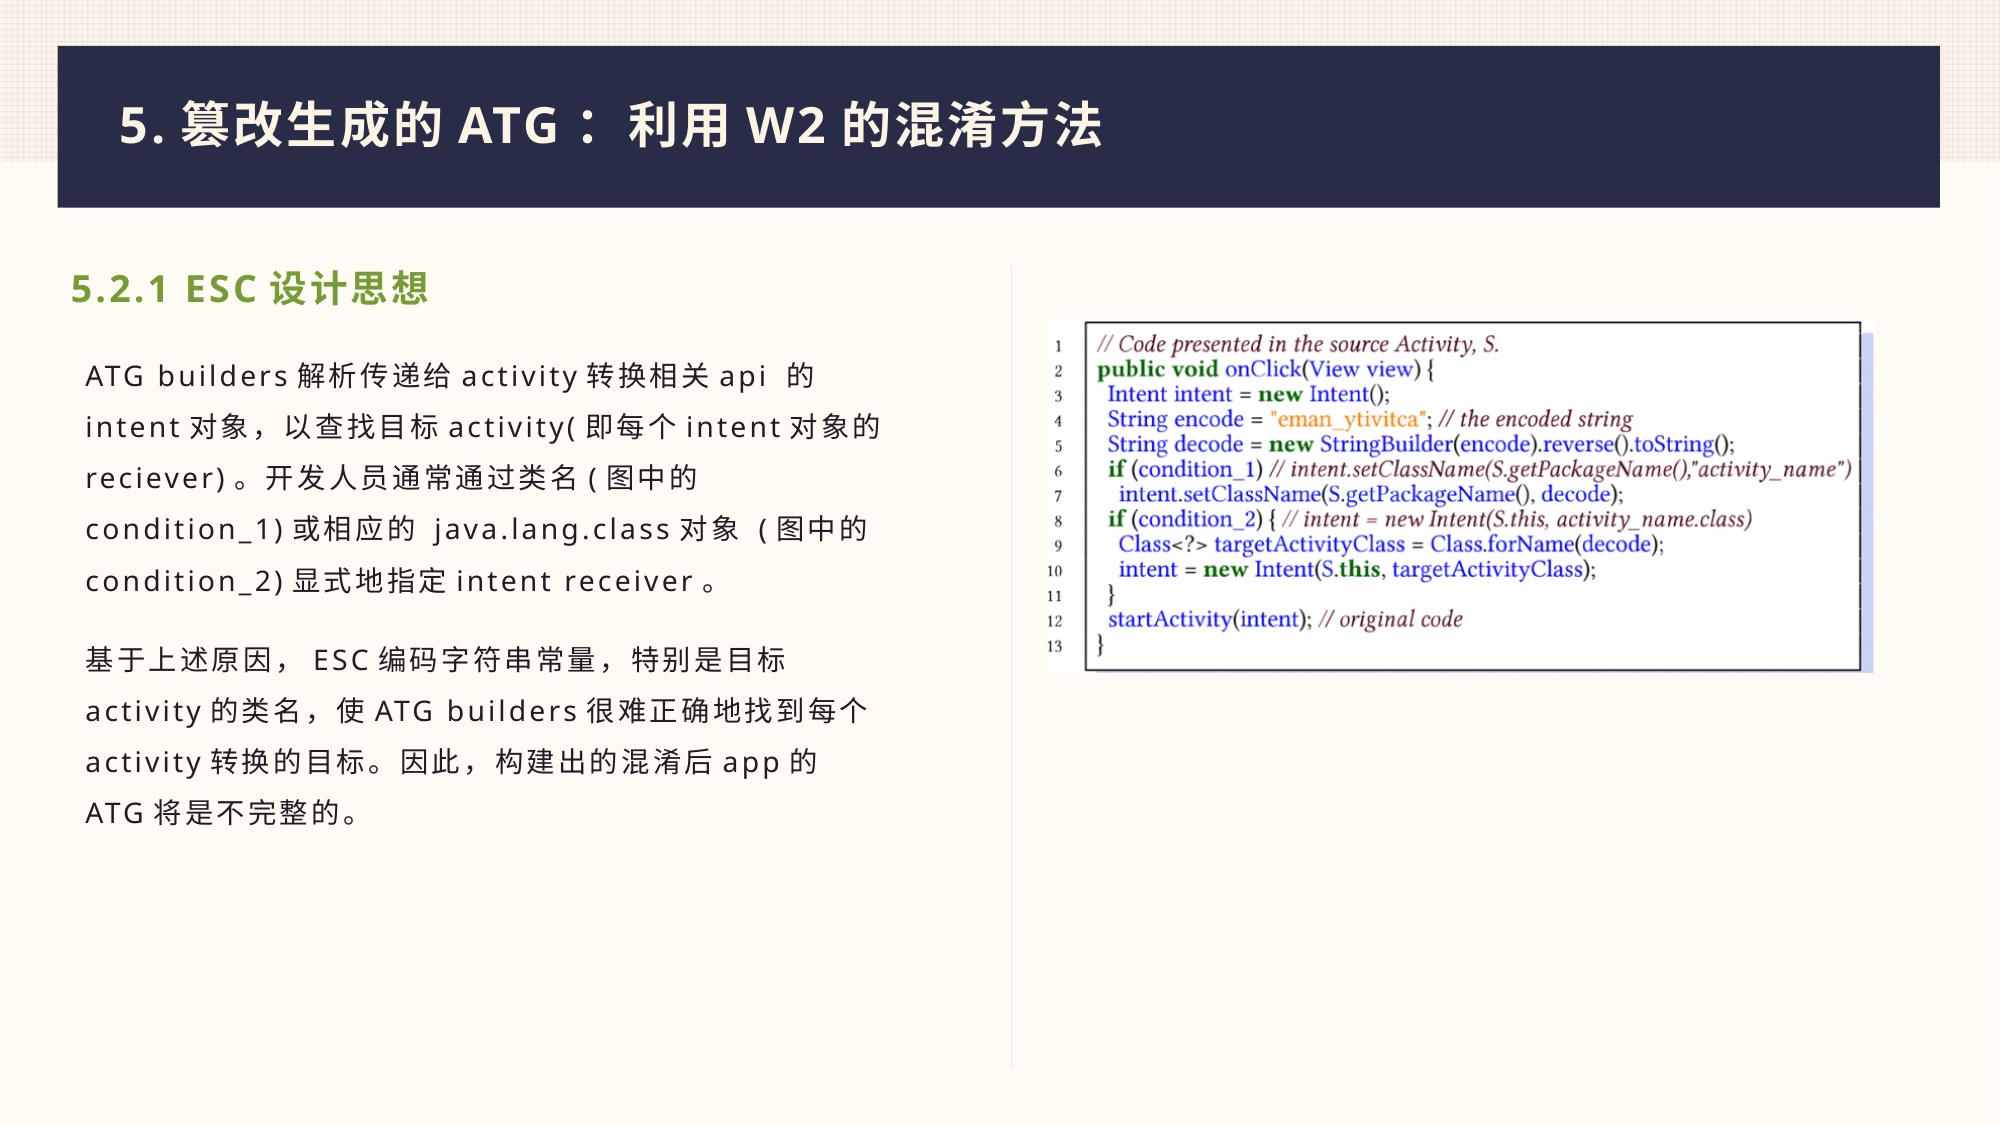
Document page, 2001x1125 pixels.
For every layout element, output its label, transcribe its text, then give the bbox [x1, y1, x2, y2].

list ATG builders解析传递给activity转换相关api 的 intent对象，以查找目标activity(即每个intent对象的reciever)。开发人员通常通过类名(图中的 condition_1)或相应的 java.lang.class对象 (图中的condition_2)显式地指定intent receiver。 基于上述原因，ESC编码字符串常量，特别是目标activity的类名，使ATG builders很难正确地找到每个activity转换的目标。因此，构建出的混淆后app的ATG将是不完整的。 [70, 333, 898, 842]
list 5.2.1 esc设计思想 [55, 218, 884, 334]
title 5.篡改生成的ATG：利用W2的混淆方法 [104, 79, 1894, 176]
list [1047, 321, 1875, 673]
